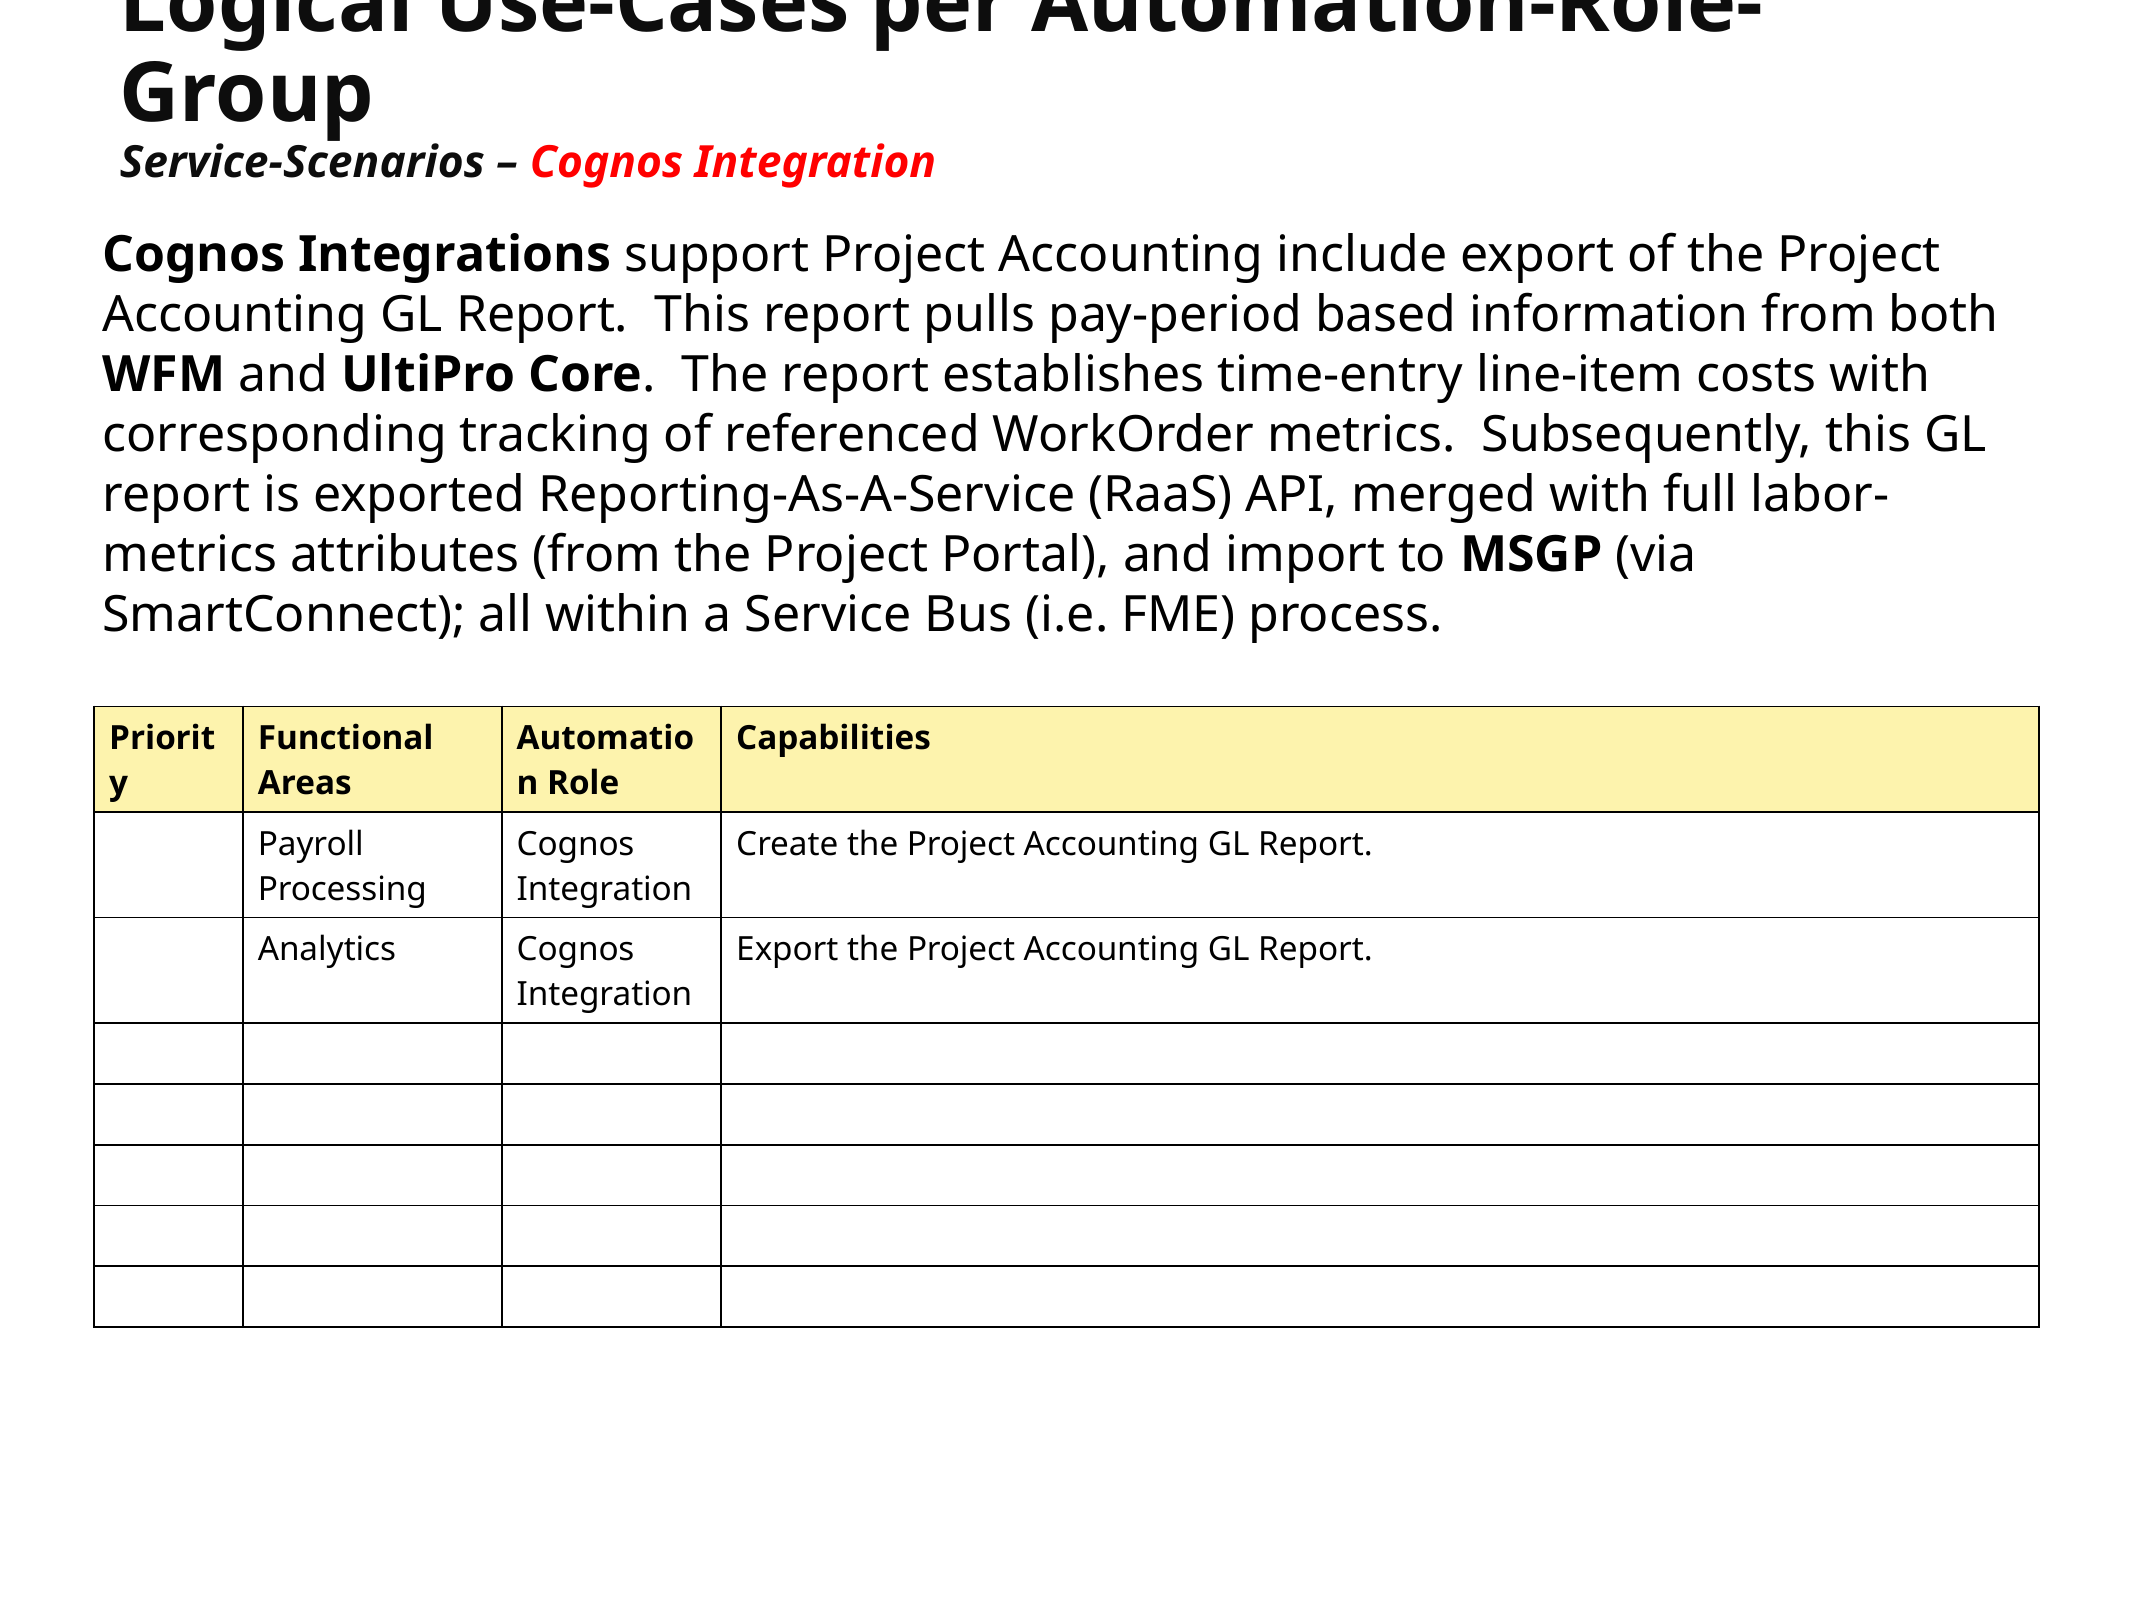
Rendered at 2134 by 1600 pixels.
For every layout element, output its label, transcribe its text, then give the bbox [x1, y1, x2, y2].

table_cell [722, 1146, 2038, 1205]
table_cell [95, 918, 242, 1022]
table_cell [244, 1024, 501, 1083]
text_box Logical Use-Cases per Automation-Role-Group Service-Scenarios – Cognos Integration [119, 43, 2014, 187]
table_cell Export the Project Accounting GL Report. [722, 918, 2038, 1022]
table_cell [503, 1206, 720, 1265]
table_header Priority [95, 707, 242, 811]
table_header Automation Role [503, 707, 720, 811]
table_cell Payroll Processing [244, 813, 501, 917]
table_cell Cognos Integration [503, 813, 720, 917]
text_box Cognos Integrations support Project Accounting include export of the Project Accounting GL Report. This report pulls pay-period based information from both WFM and UltiPro Core. The report establishes time-entry line-item costs with corresponding tracking of referenced WorkOrder metrics. Subsequently, this GL report is exported Reporting-As-A-Service (RaaS) API, merged with full labor-metrics attributes (from the Project Portal), and import to MSGP (via SmartConnect); all within a Service Bus (i.e. FME) process. [94, 212, 2040, 650]
table_cell Create the Project Accounting GL Report. [722, 813, 2038, 917]
table_cell [95, 1085, 242, 1144]
table_cell Analytics [244, 918, 501, 1022]
table_cell [722, 1024, 2038, 1083]
table_cell [95, 1206, 242, 1265]
table_cell [95, 1267, 242, 1326]
table_cell [722, 1267, 2038, 1326]
table_cell [244, 1206, 501, 1265]
table_cell [503, 1146, 720, 1205]
table_cell [722, 1085, 2038, 1144]
table_cell [95, 1024, 242, 1083]
table_cell [722, 1206, 2038, 1265]
table_header Functional Areas [244, 707, 501, 811]
table_cell [95, 1146, 242, 1205]
table_cell [503, 1085, 720, 1144]
table_cell [244, 1085, 501, 1144]
table_cell [244, 1146, 501, 1205]
table_cell Cognos Integration [503, 918, 720, 1022]
table_cell [503, 1267, 720, 1326]
table_cell [503, 1024, 720, 1083]
table_cell [244, 1267, 501, 1326]
table_cell [95, 813, 242, 917]
table_header Capabilities [722, 707, 2038, 811]
